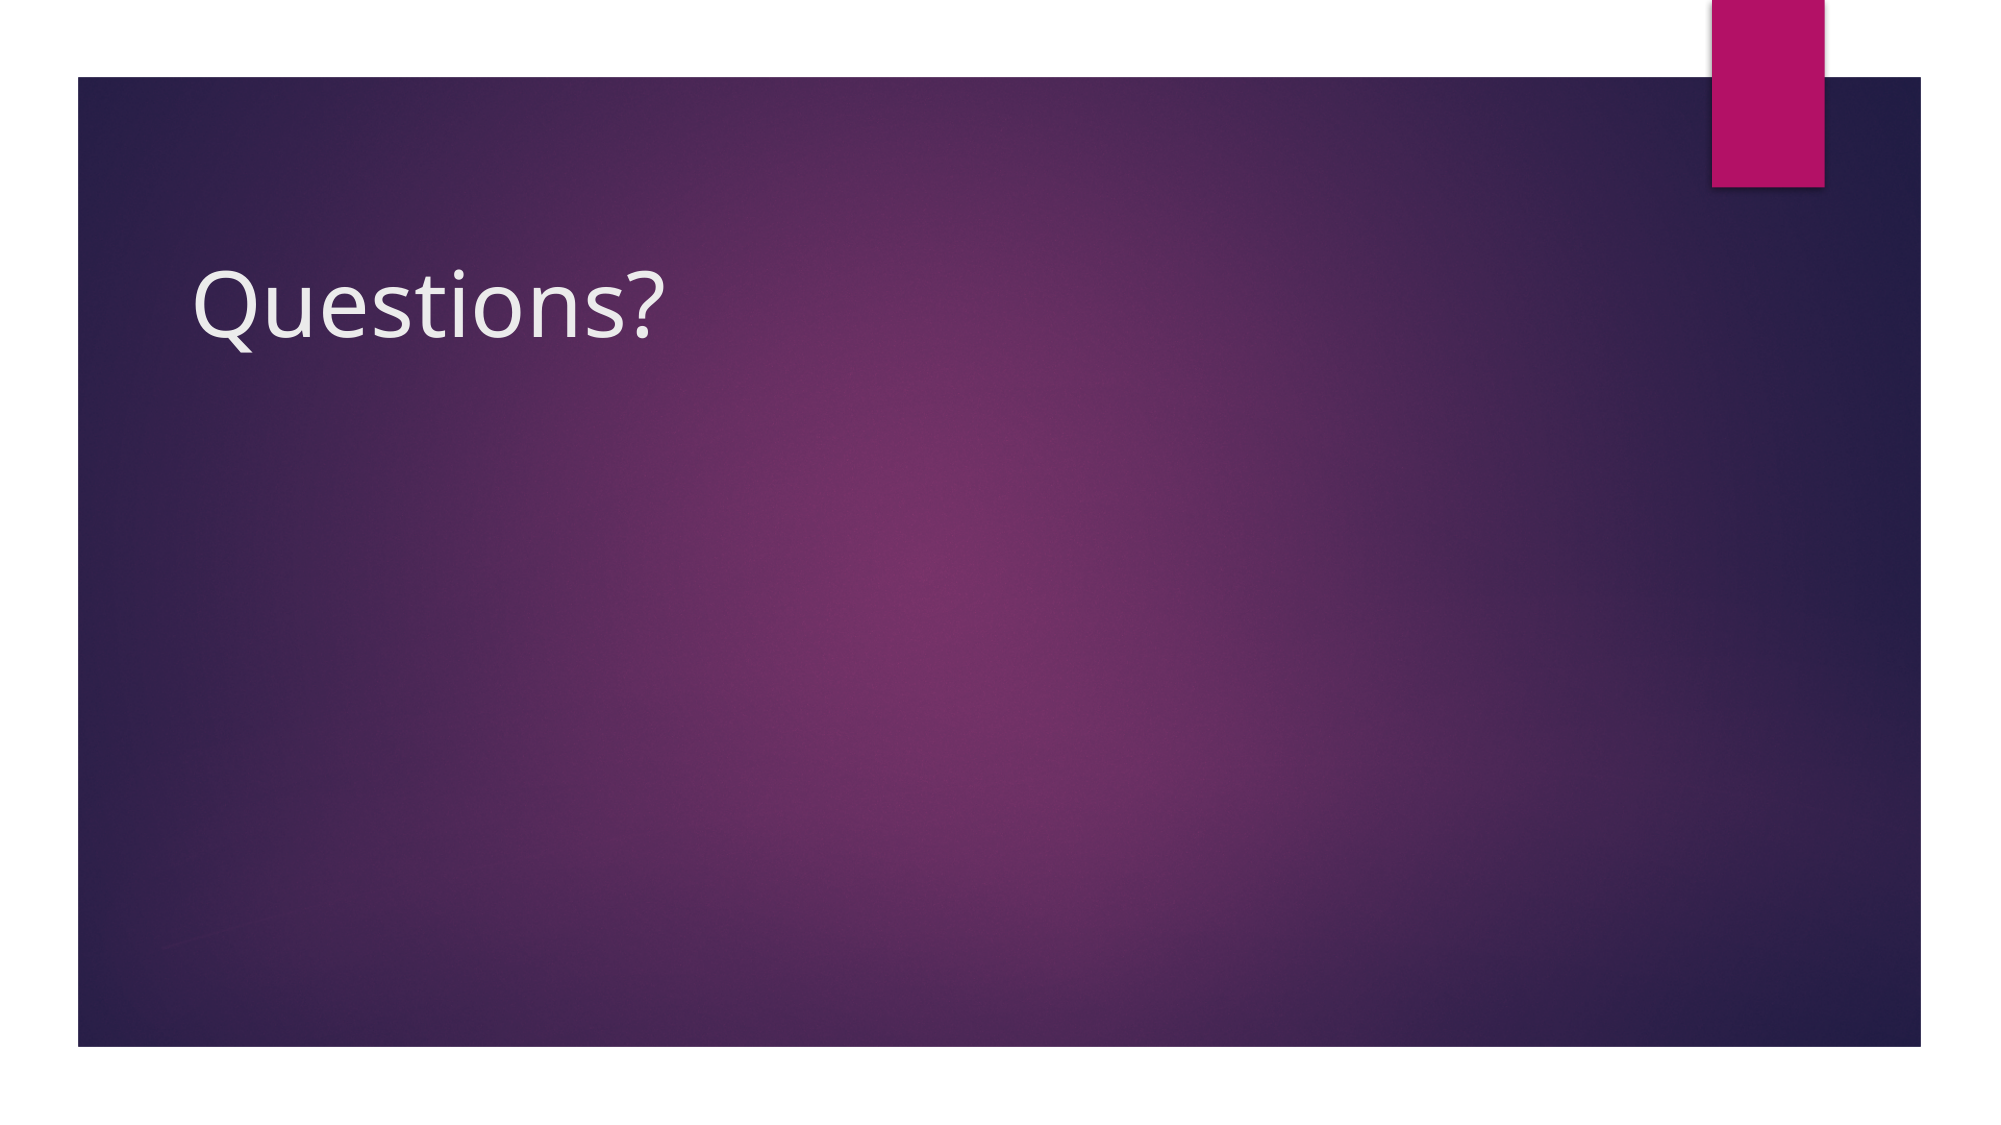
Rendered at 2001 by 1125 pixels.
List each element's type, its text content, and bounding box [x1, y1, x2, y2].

title Questions? [175, 213, 1376, 363]
